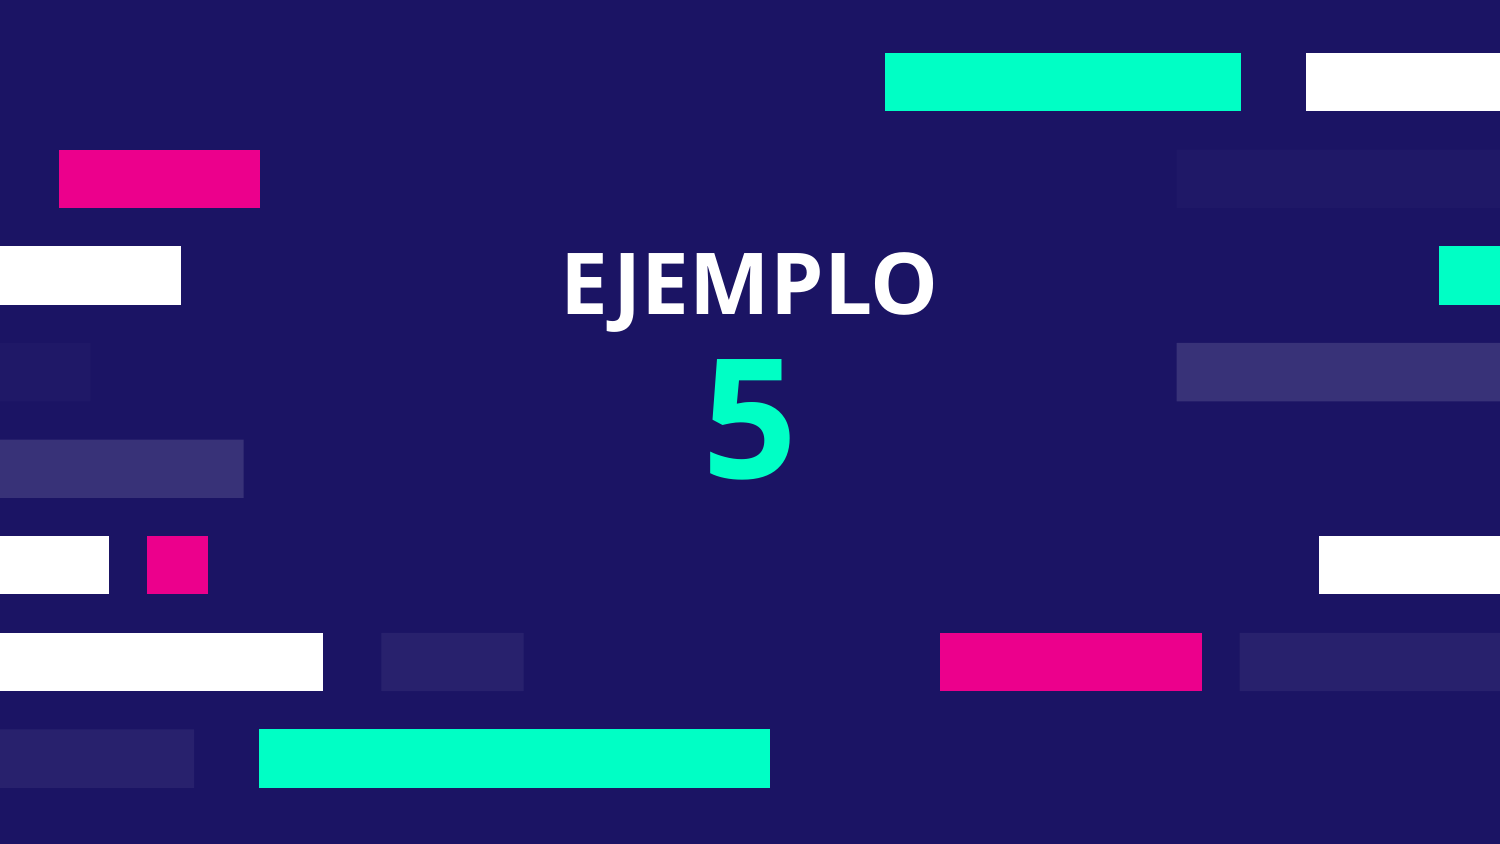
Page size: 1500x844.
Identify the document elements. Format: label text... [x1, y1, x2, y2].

title 5 [58, 431, 1441, 513]
title EJEMPLO [58, 243, 1441, 318]
